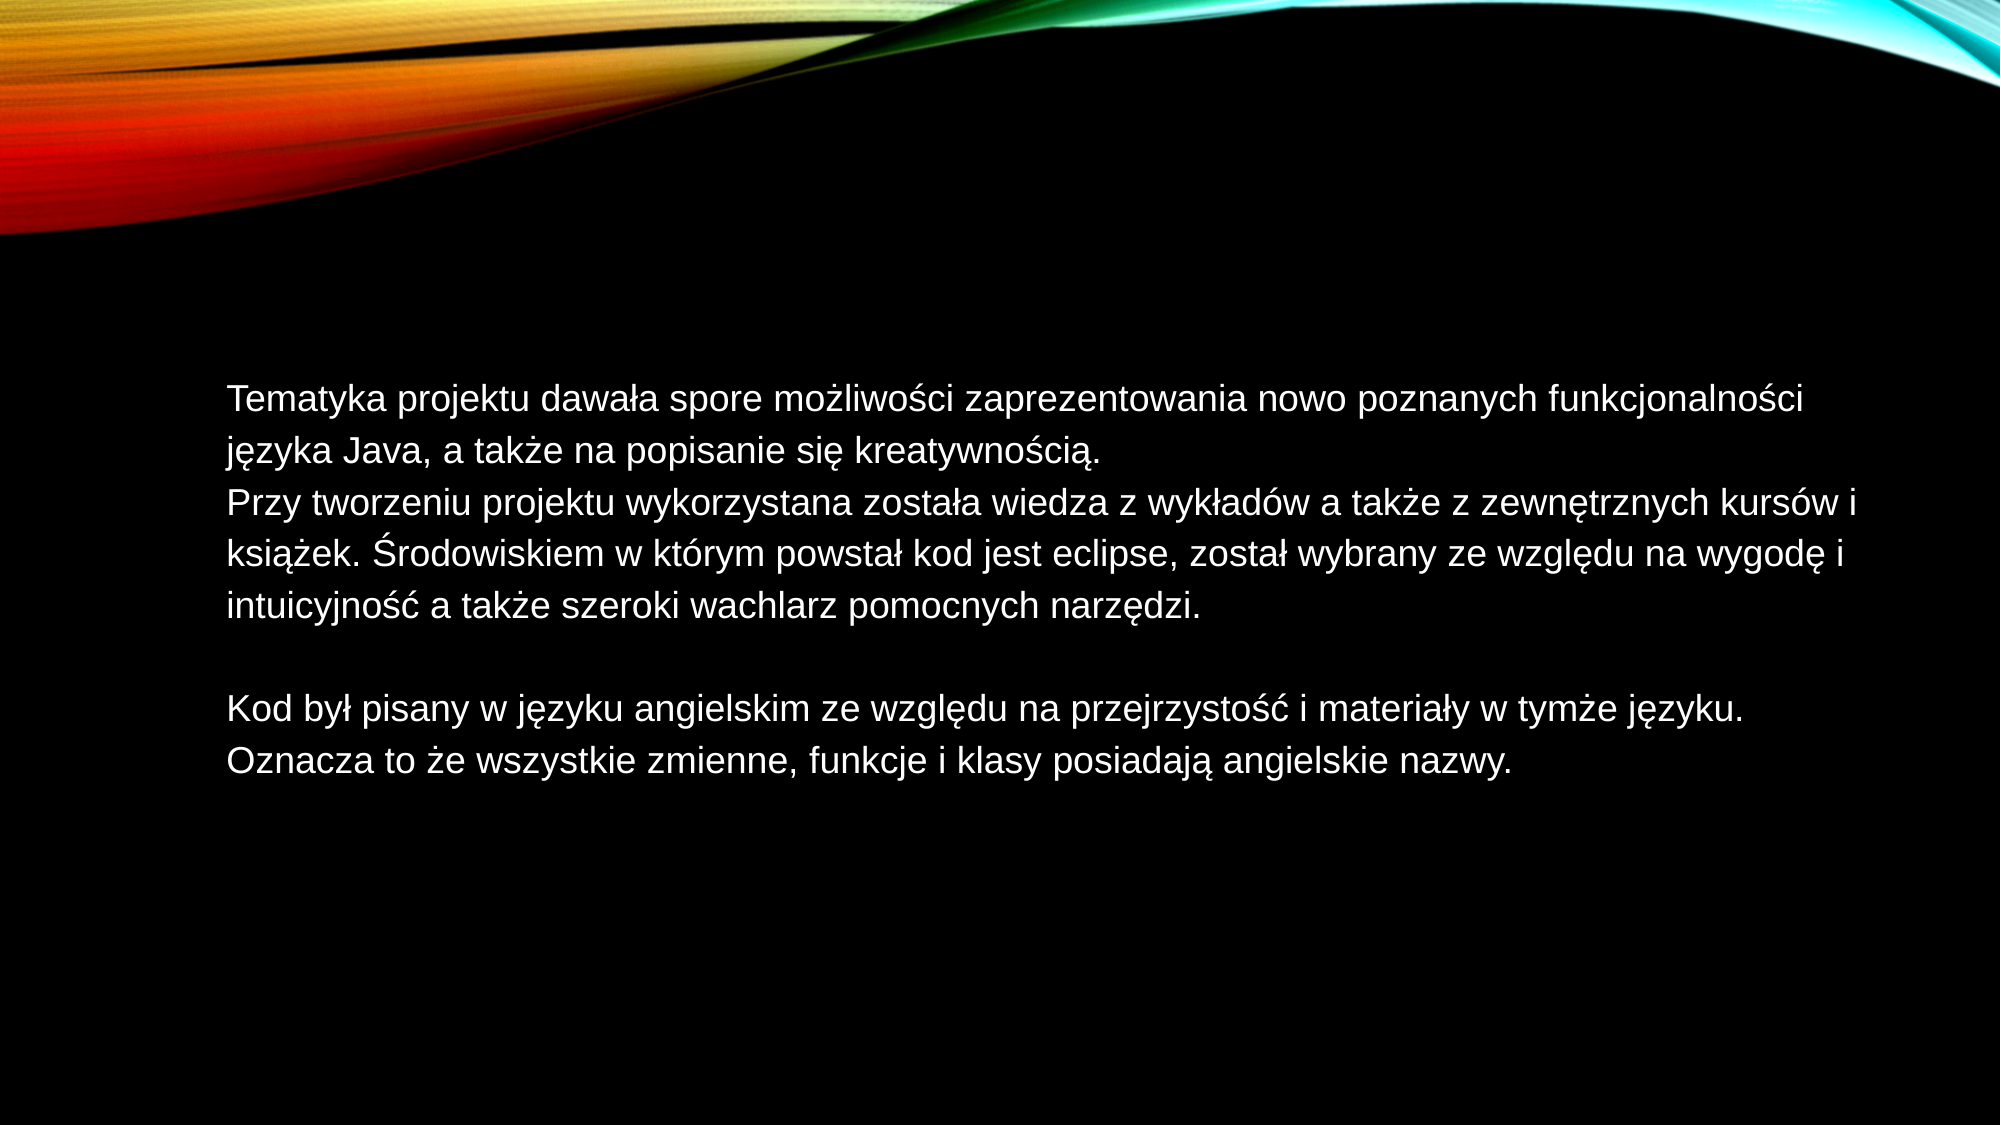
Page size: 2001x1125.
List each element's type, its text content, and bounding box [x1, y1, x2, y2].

picture [0, 0, 2000, 237]
text_box Tematyka projektu dawała spore możliwości zaprezentowania nowo poznanych funkcjonalności języka Java, a także na popisanie się kreatywnością. Przy tworzeniu projektu wykorzystana została wiedza z wykładów a także z zewnętrznych kursów i książek. Środowiskiem w którym powstał kod jest eclipse, został wybrany ze względu na wygodę i intuicyjność a także szeroki wachlarz pomocnych narzędzi. Kod był pisany w języku angielskim ze względu na przejrzystość i materiały w tymże języku. Oznacza to że wszystkie zmienne, funkcje i klasy posiadają angielskie nazwy. [211, 359, 1888, 789]
